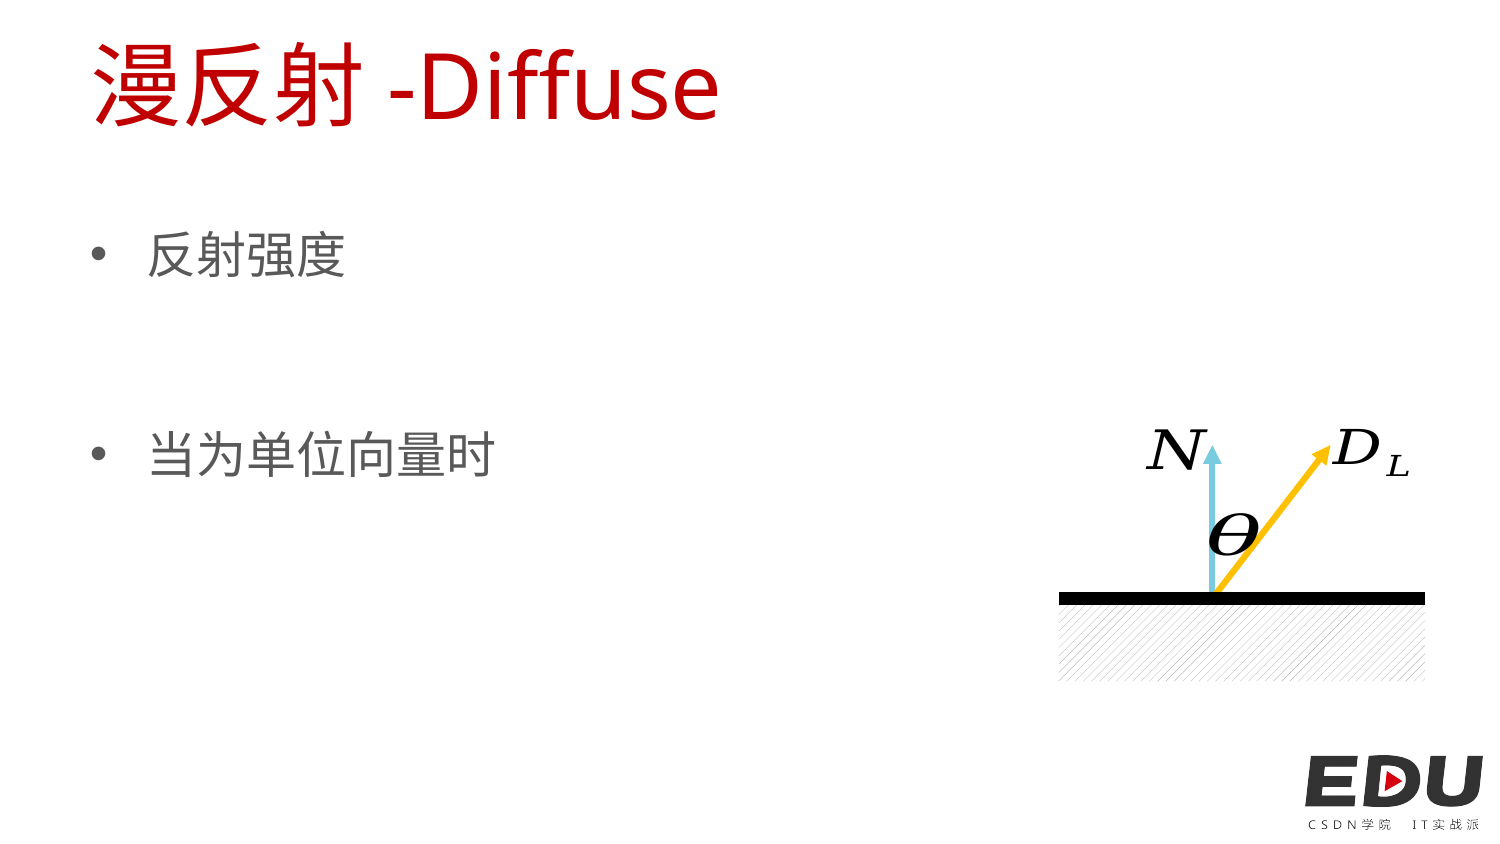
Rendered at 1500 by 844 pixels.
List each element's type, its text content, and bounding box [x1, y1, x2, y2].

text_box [1058, 421, 1425, 682]
title 漫反射-Diffuse [75, 20, 1425, 137]
picture [1305, 755, 1483, 830]
